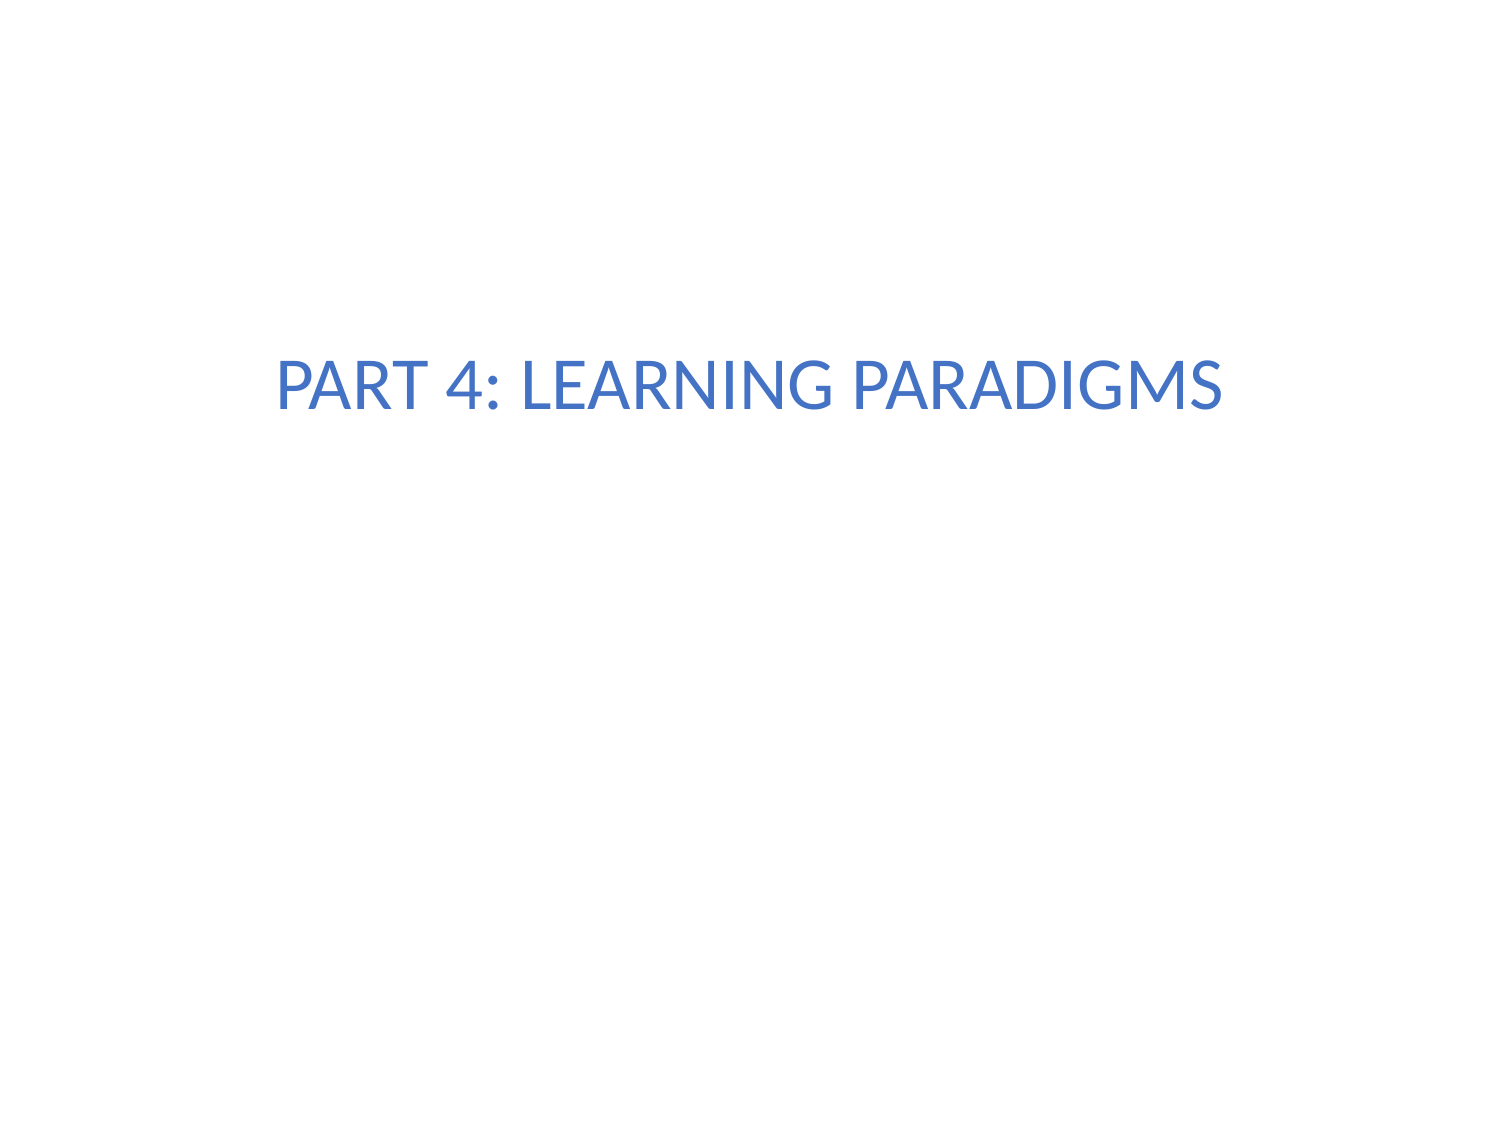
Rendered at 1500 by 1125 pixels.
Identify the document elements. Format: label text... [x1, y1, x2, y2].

title PART 4: LEARNING PARADIGMS [112, 258, 1388, 500]
